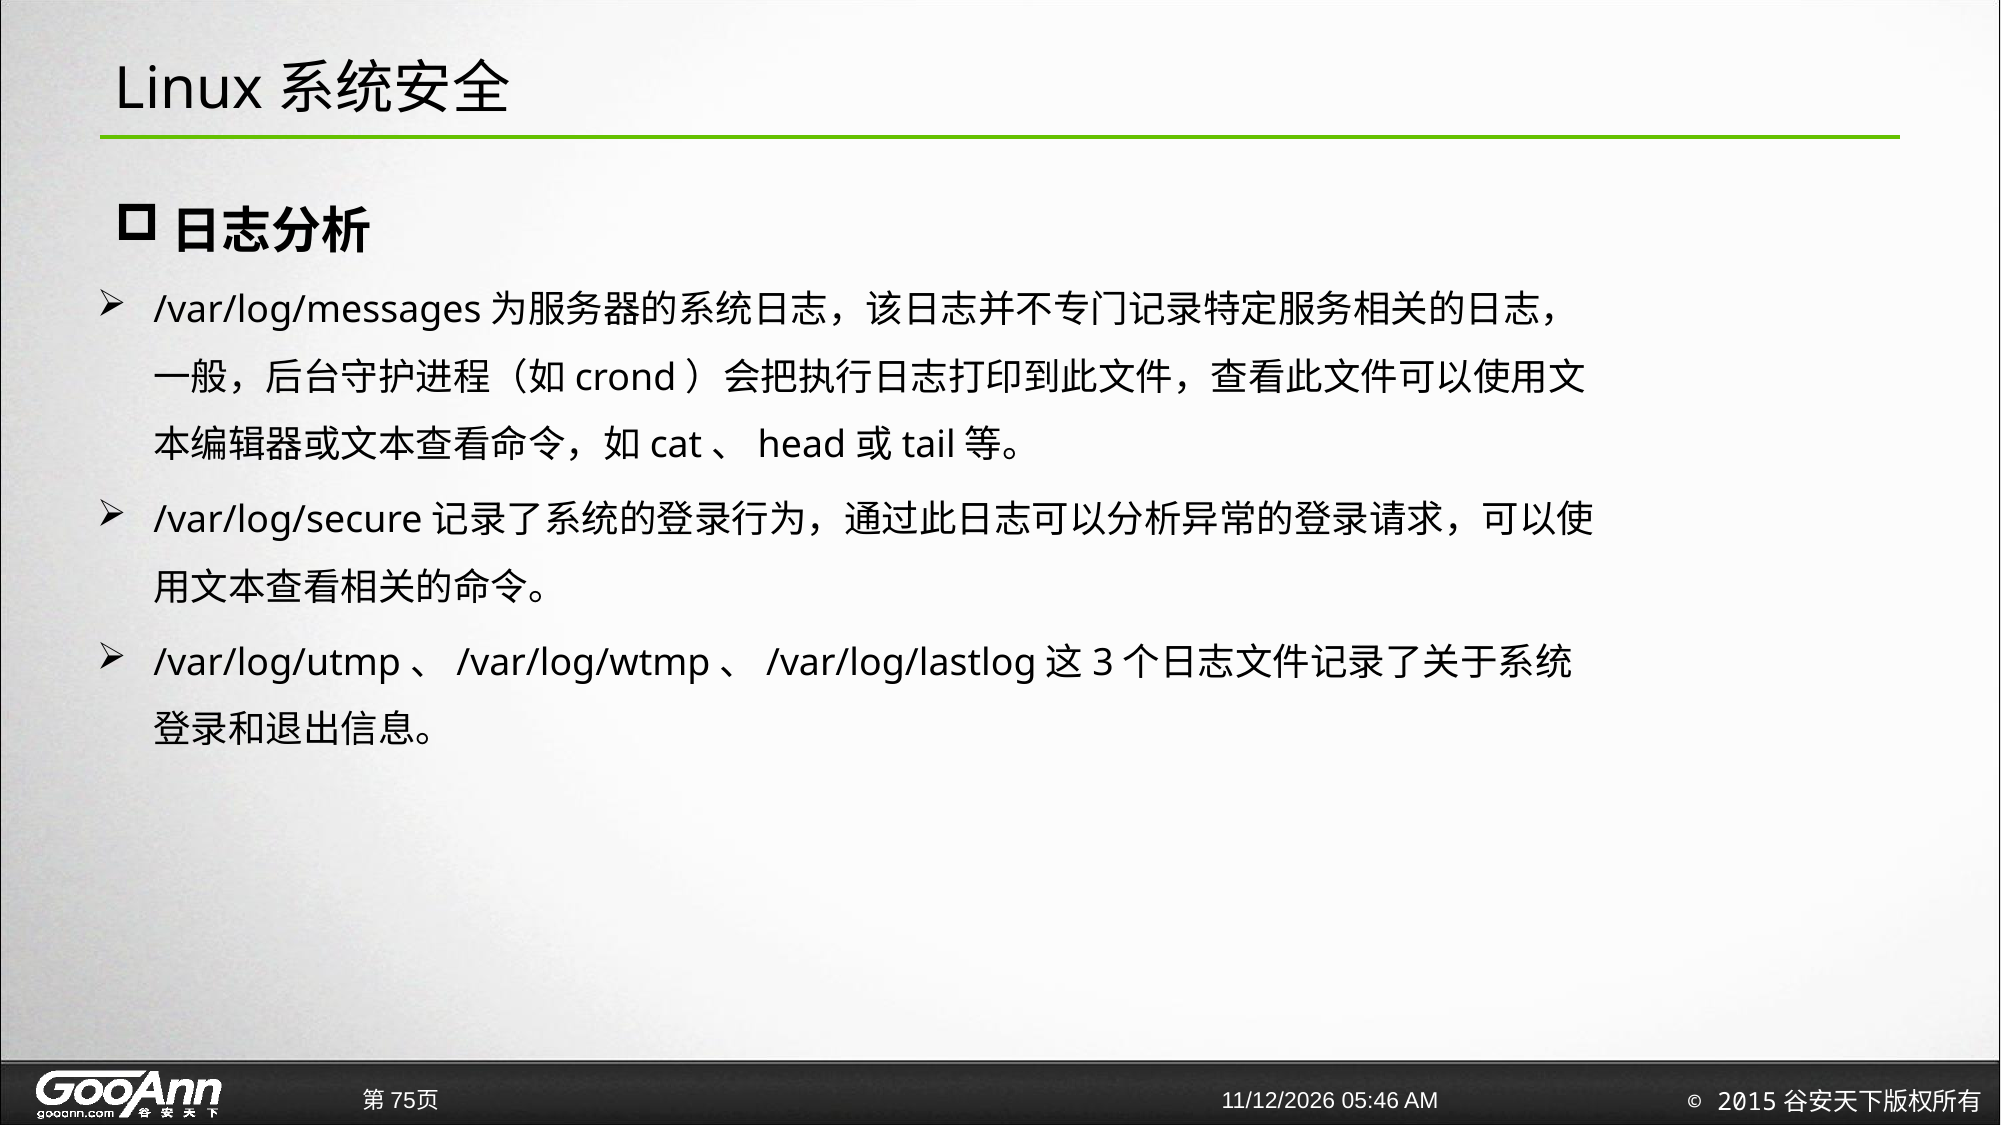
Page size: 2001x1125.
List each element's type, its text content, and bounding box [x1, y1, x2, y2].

picture [0, 0, 2001, 1125]
list /var/log/messages为服务器的系统日志，该日志并不专门记录特定服务相关的日志，一般，后台守护进程（如crond）会把执行日志打印到此文件，查看此文件可以使用文本编辑器或文本查看命令，如cat、head或tail等。 /var/log/secure记录了系统的登录行为，通过此日志可以分析异常的登录请求，可以使用文本查看相关的命令。 /var/log/utmp、/var/log/wtmp、/var/log/lastlog这3个日志文件记录了关于系统登录和退出信息。 [82, 255, 1615, 1024]
title Linux系统安全 [99, 45, 1900, 126]
text_box 日志分析 [99, 160, 1900, 279]
